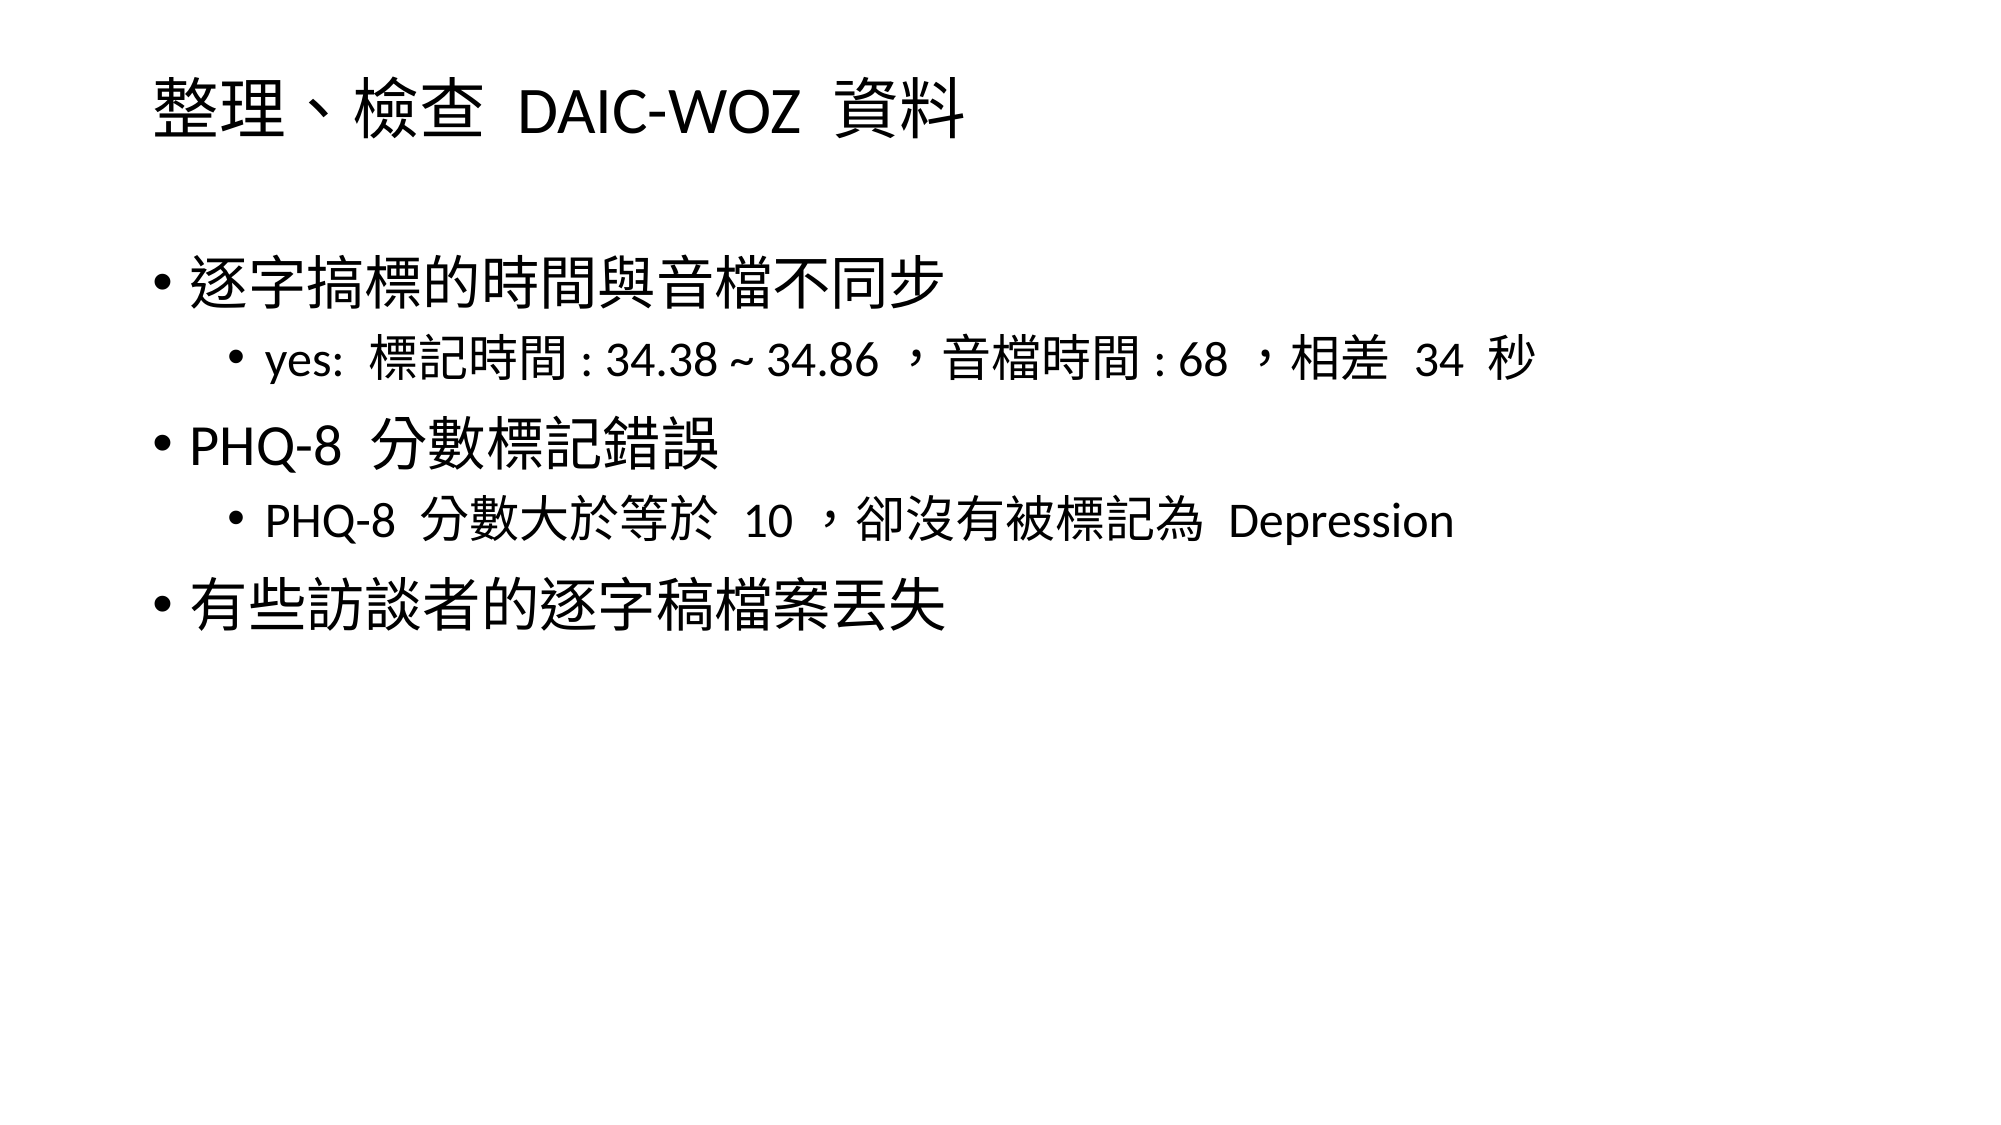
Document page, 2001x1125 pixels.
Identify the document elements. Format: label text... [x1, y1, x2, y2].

title 整理、檢查 DAIC-WOZ 資料 [137, 3, 1927, 221]
text_box 逐字搞標的時間與音檔不同步 yes: 標記時間: 34.38 ~ 34.86，音檔時間: 68，相差 34 秒 PHQ-8 分數標記錯誤 PHQ-8 分數大於等於 10，卻沒有被標記為 Depression 有些訪談者的逐字稿檔案丟失 [137, 238, 1863, 1074]
